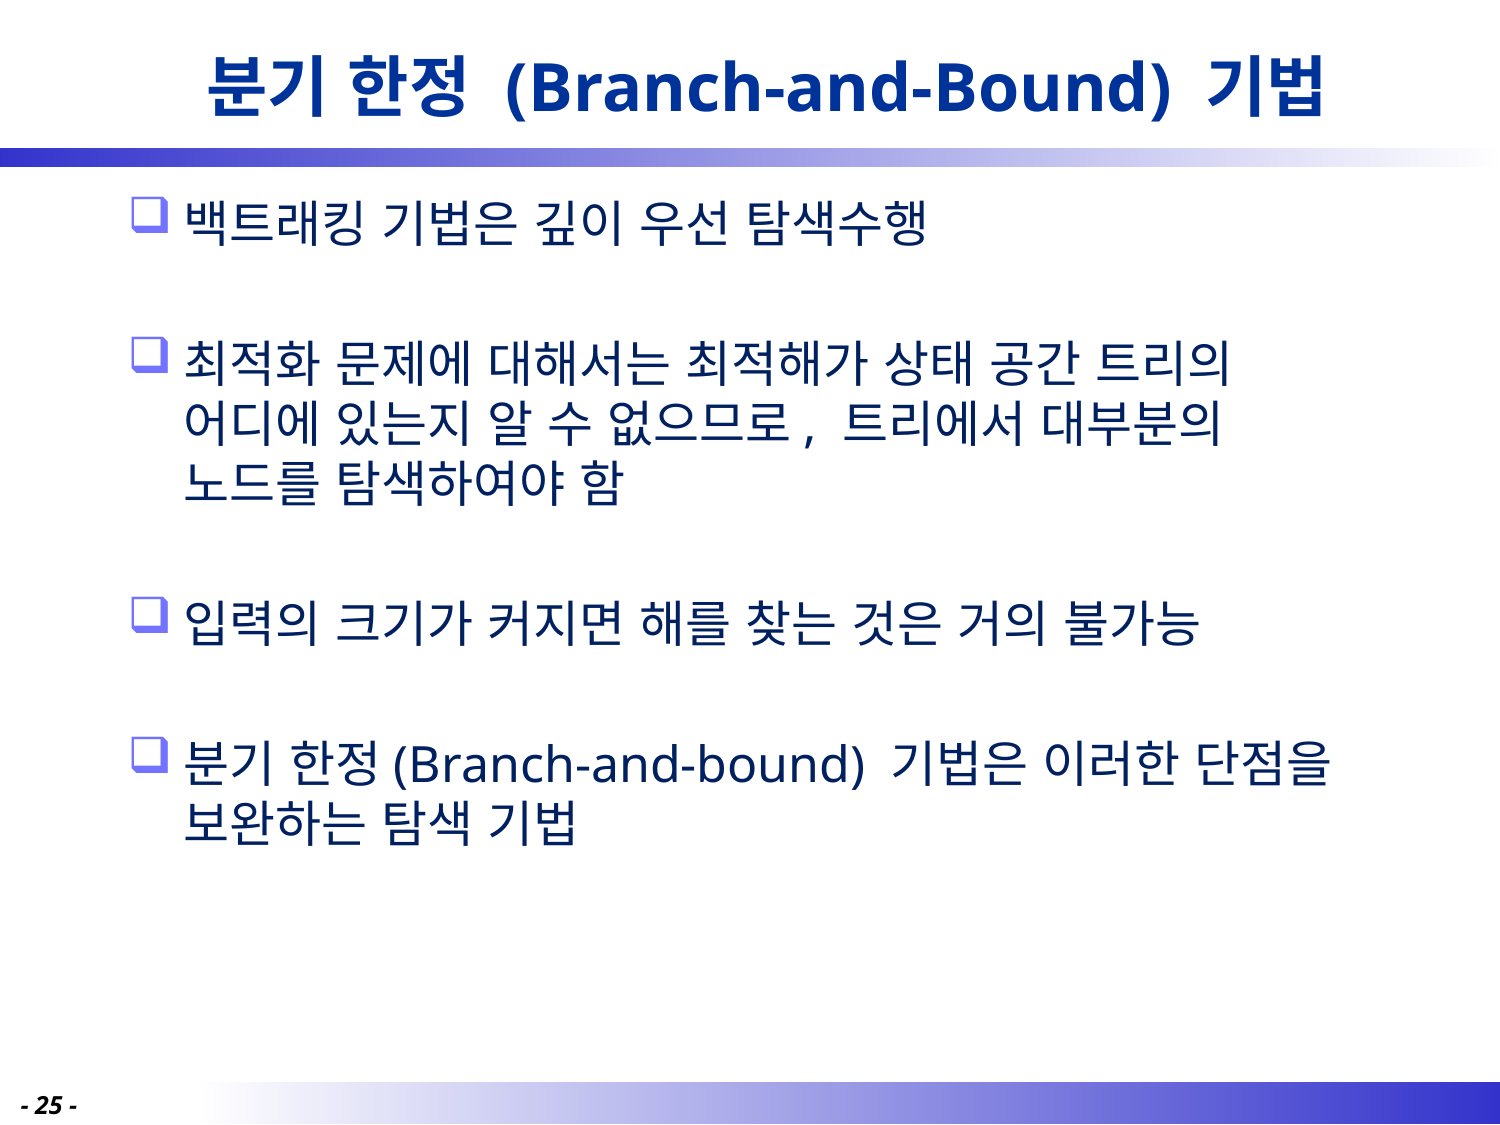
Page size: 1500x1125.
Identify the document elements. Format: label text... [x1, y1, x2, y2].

slide_number - 25 - [5, 1082, 113, 1118]
title 분기 한정 (Branch-and-Bound) 기법 [112, 7, 1388, 163]
list 백트래킹 기법은 깊이 우선 탐색수행 최적화 문제에 대해서는 최적해가 상태 공간 트리의 어디에 있는지 알 수 없으므로, 트리에서 대부분의 노드를 탐색하여야 함 입력의 크기가 커지면 해를 찾는 것은 거의 불가능 분기 한정(Branch-and-bound) 기법은 이러한 단점을 보완하는 탐색 기법 [112, 184, 1388, 1082]
